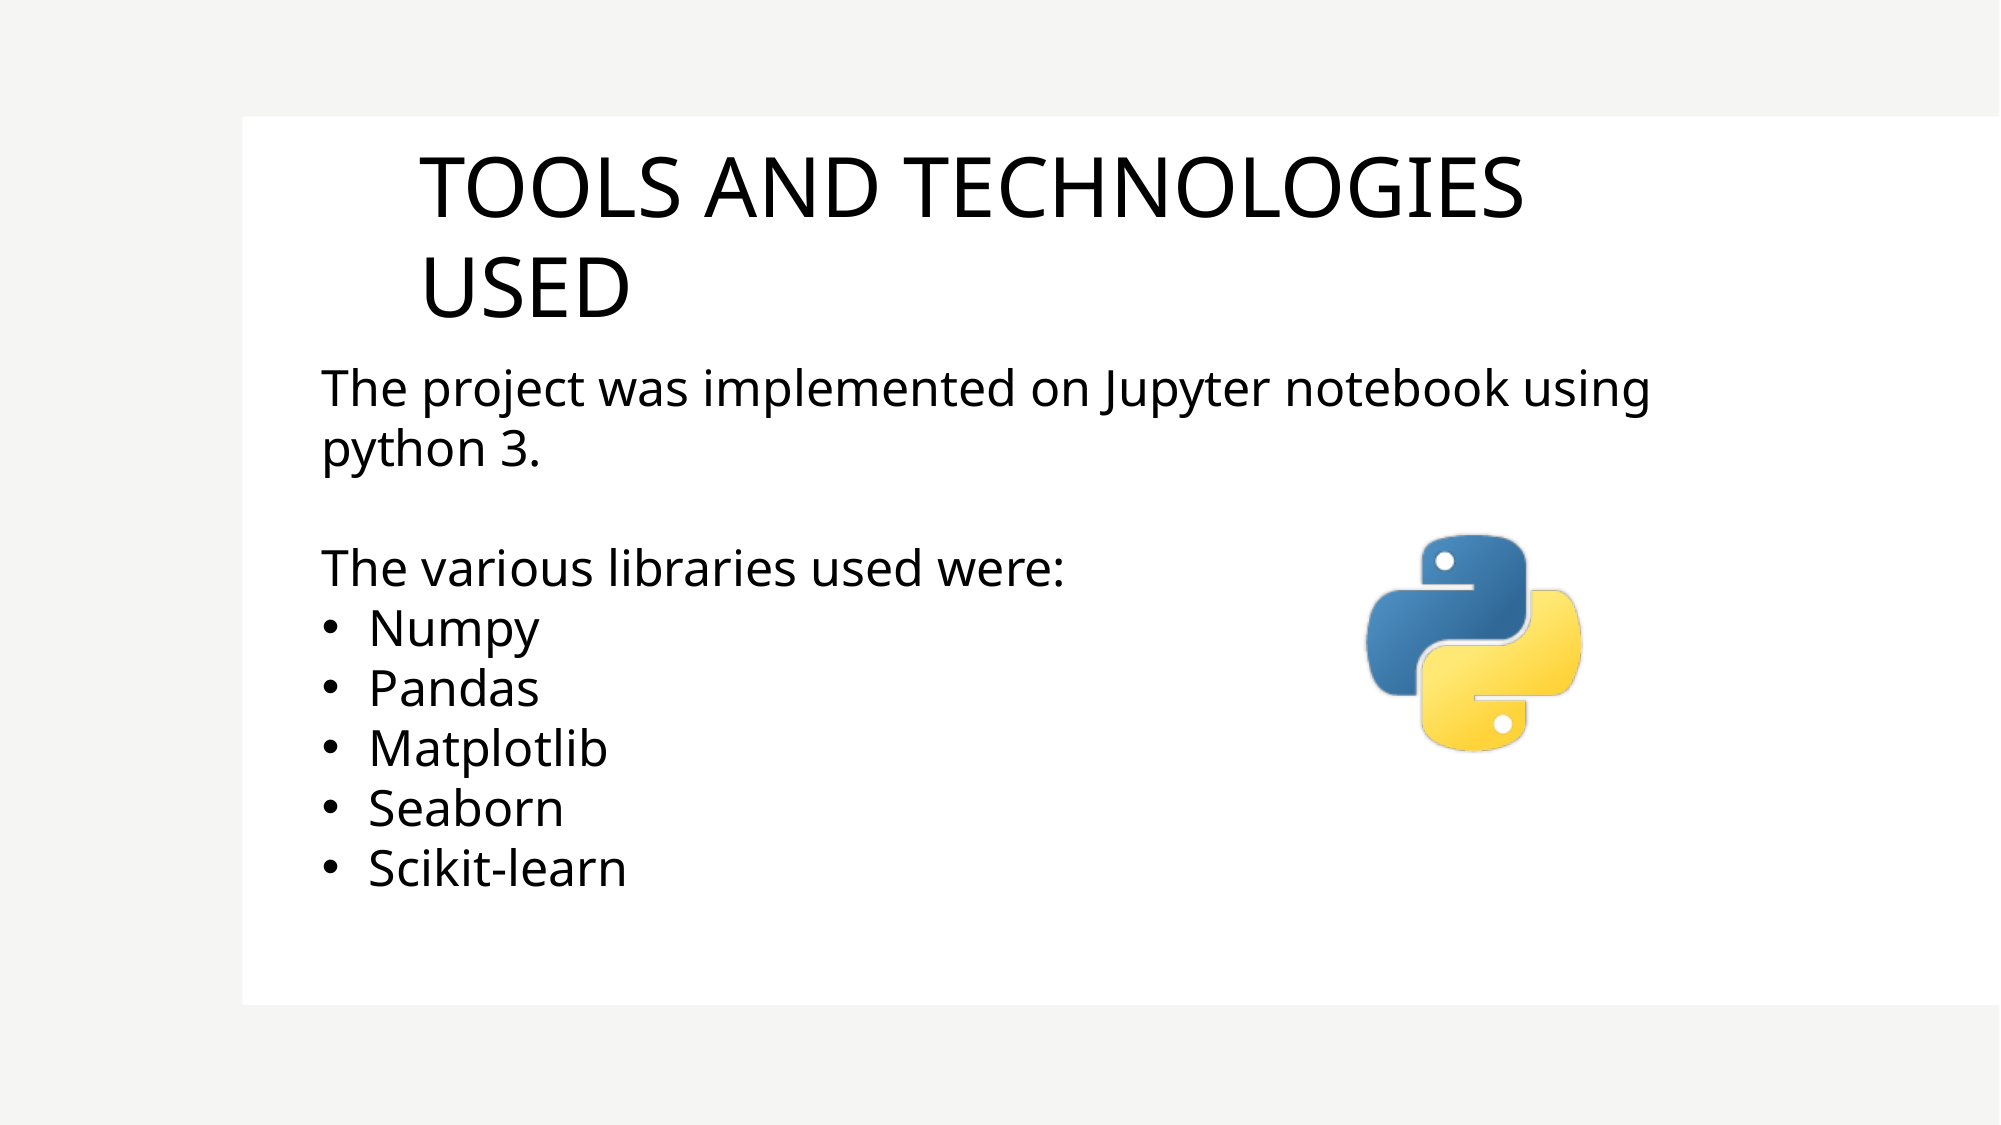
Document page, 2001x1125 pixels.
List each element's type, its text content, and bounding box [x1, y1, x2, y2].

text_box The project was implemented on Jupyter notebook using python 3. The various libraries used were: Numpy Pandas Matplotlib Seaborn Scikit-learn [307, 349, 1816, 905]
picture [1318, 487, 1631, 801]
text_box TOOLS AND TECHNOLOGIES USED [404, 126, 1763, 342]
